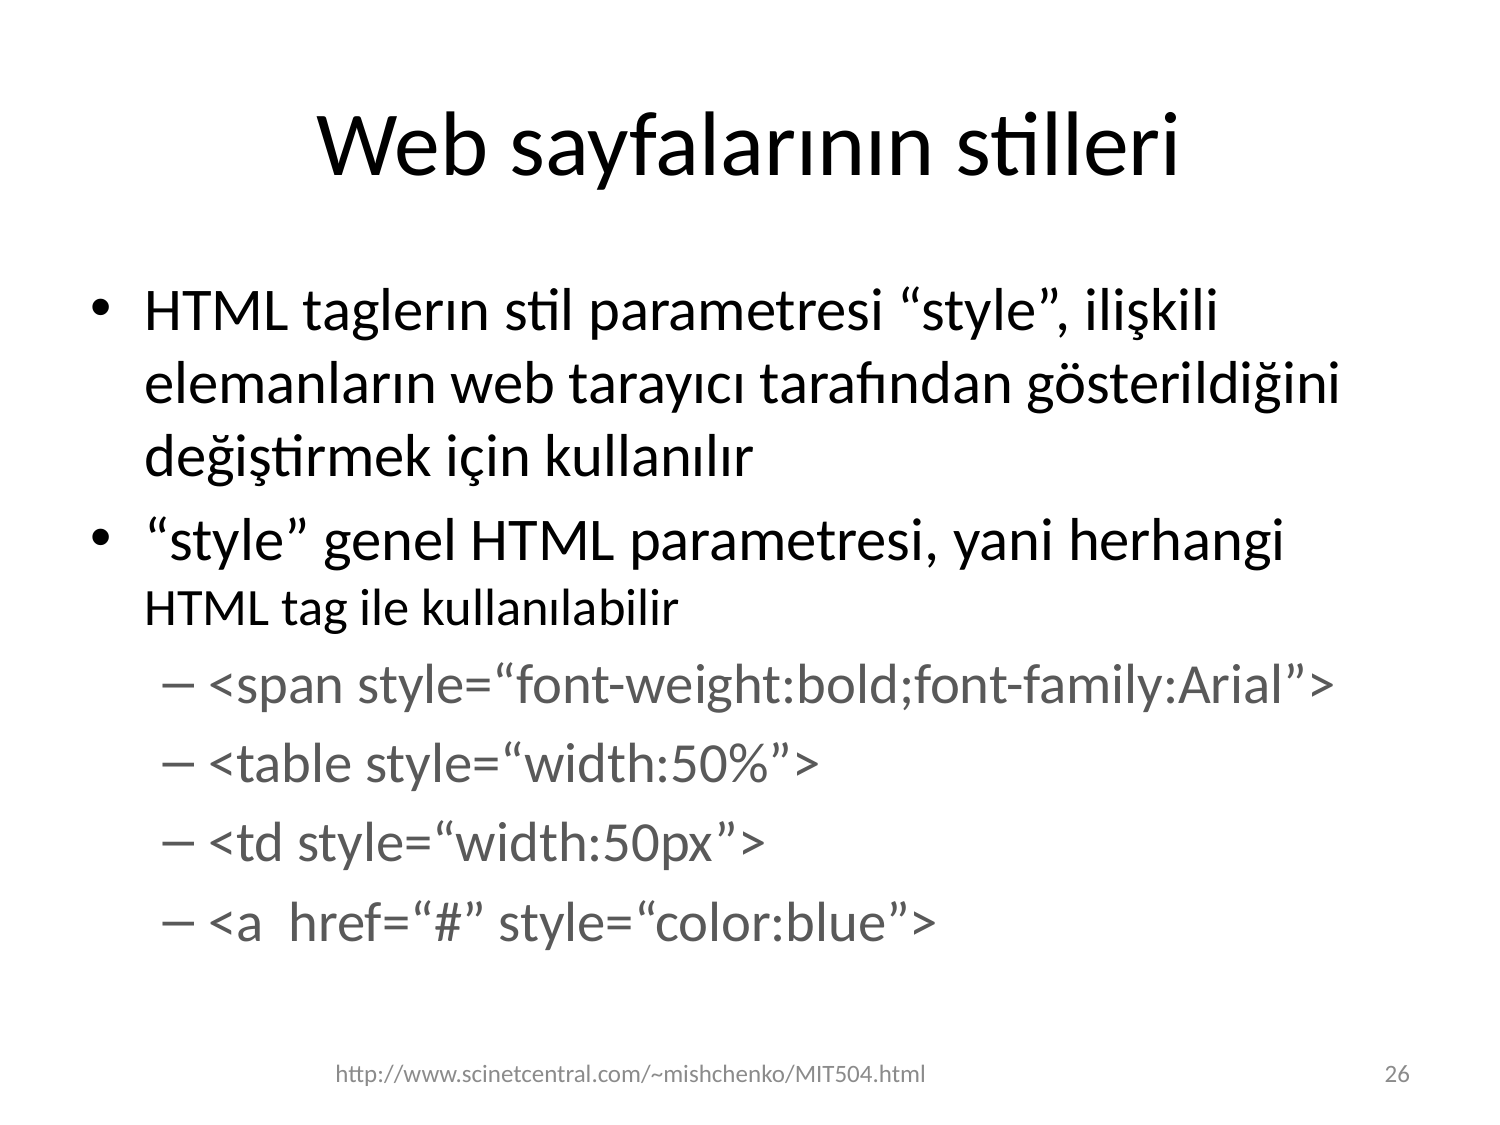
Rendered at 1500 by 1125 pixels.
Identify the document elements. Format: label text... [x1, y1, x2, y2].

title Web sayfalarının stilleri [75, 45, 1425, 233]
footer http://www.scinetcentral.com/~mishchenko/MIT504.html [275, 1042, 988, 1103]
list HTML taglerın stil parametresi “style”, ilişkili elemanların web tarayıcı tarafından gösterildiğini değiştirmek için kullanılır “style” genel HTML parametresi, yani herhangi HTML tag ile kullanılabilir <span style=“font-weight:bold;font-family:Arial”> <table style=“width:50%”> <td style=“width:50px”> <a href=“#” style=“color:blue”> [75, 262, 1425, 963]
slide_number 26 [1074, 1042, 1425, 1103]
